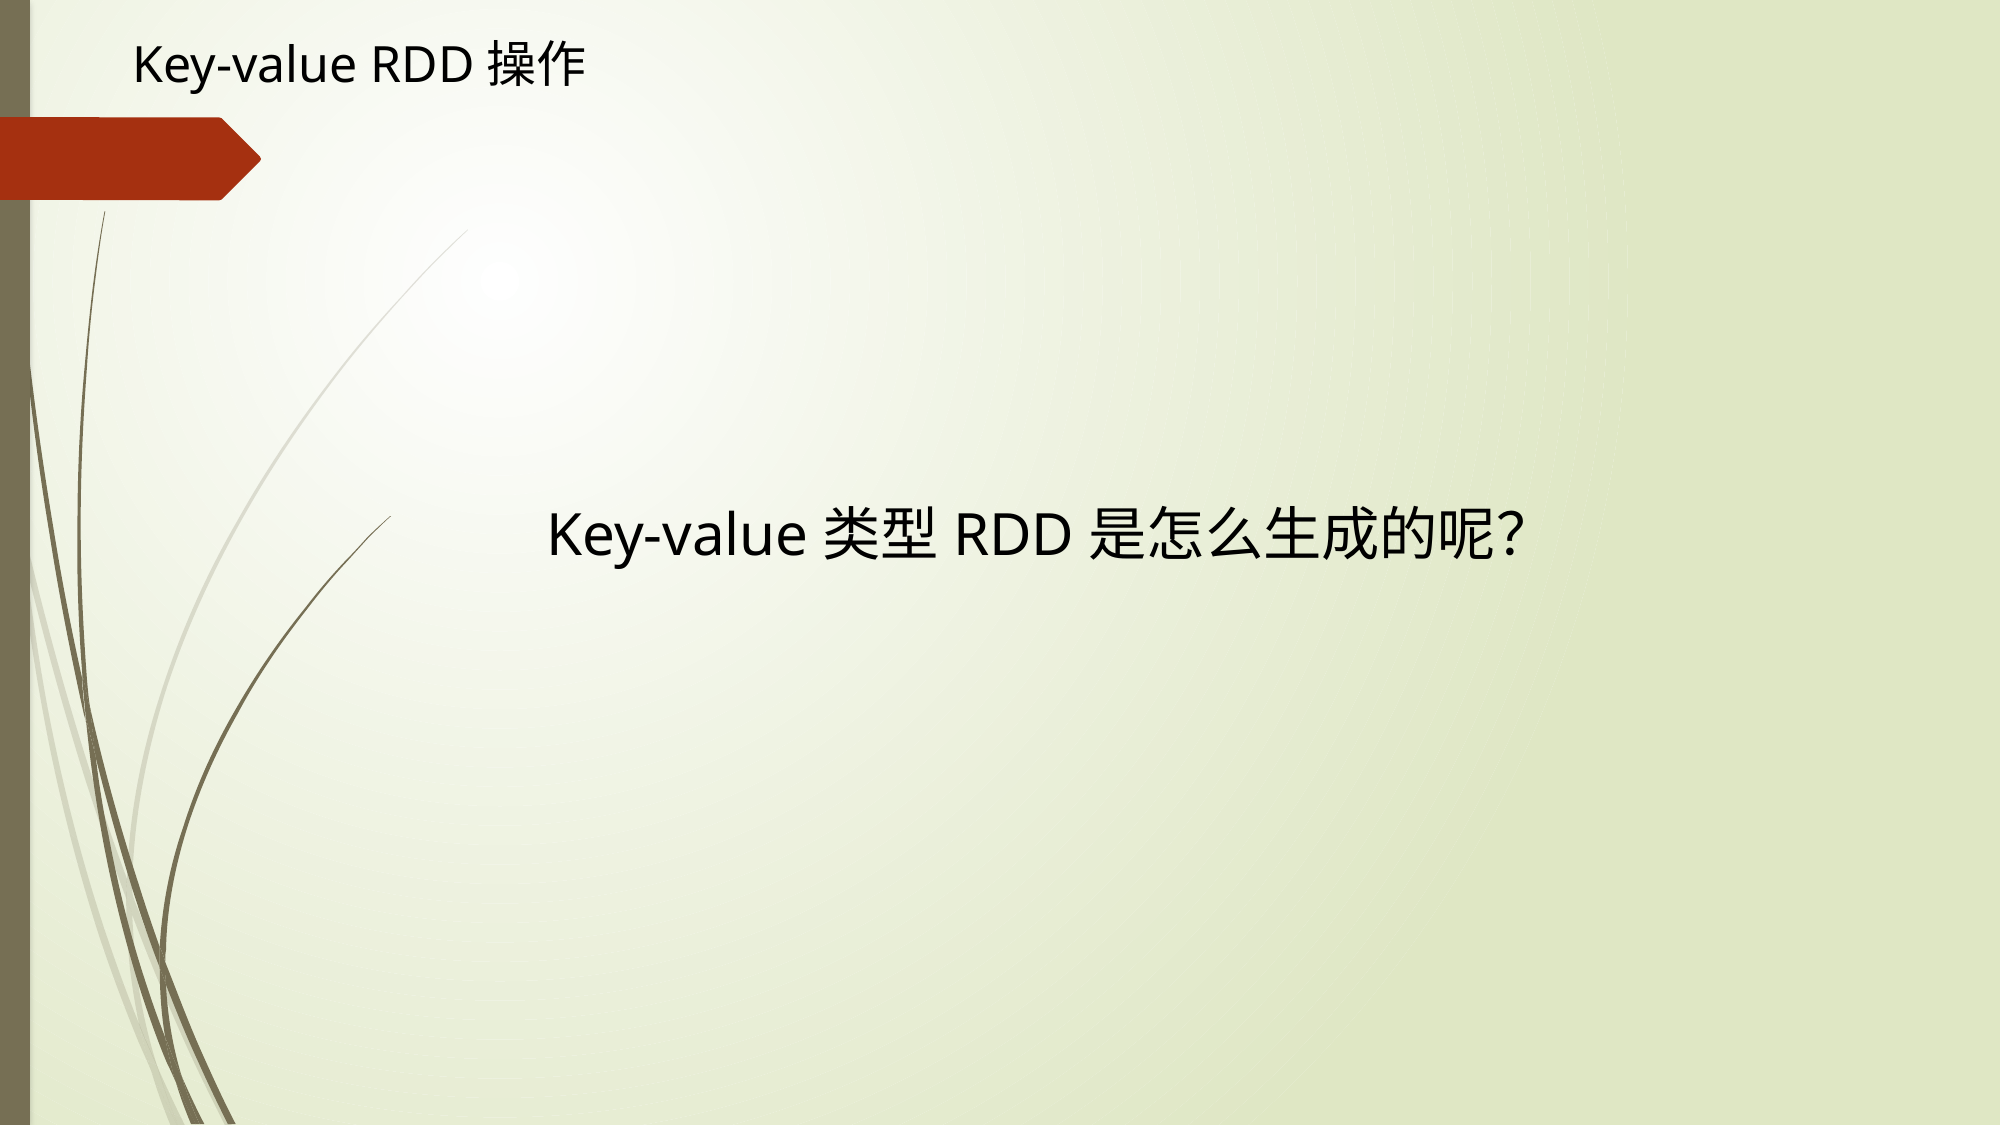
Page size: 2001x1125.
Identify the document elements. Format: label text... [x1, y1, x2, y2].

text_box Key-value RDD操作 [117, 25, 602, 100]
text_box Key-value类型RDD是怎么生成的呢？ [531, 489, 1570, 575]
